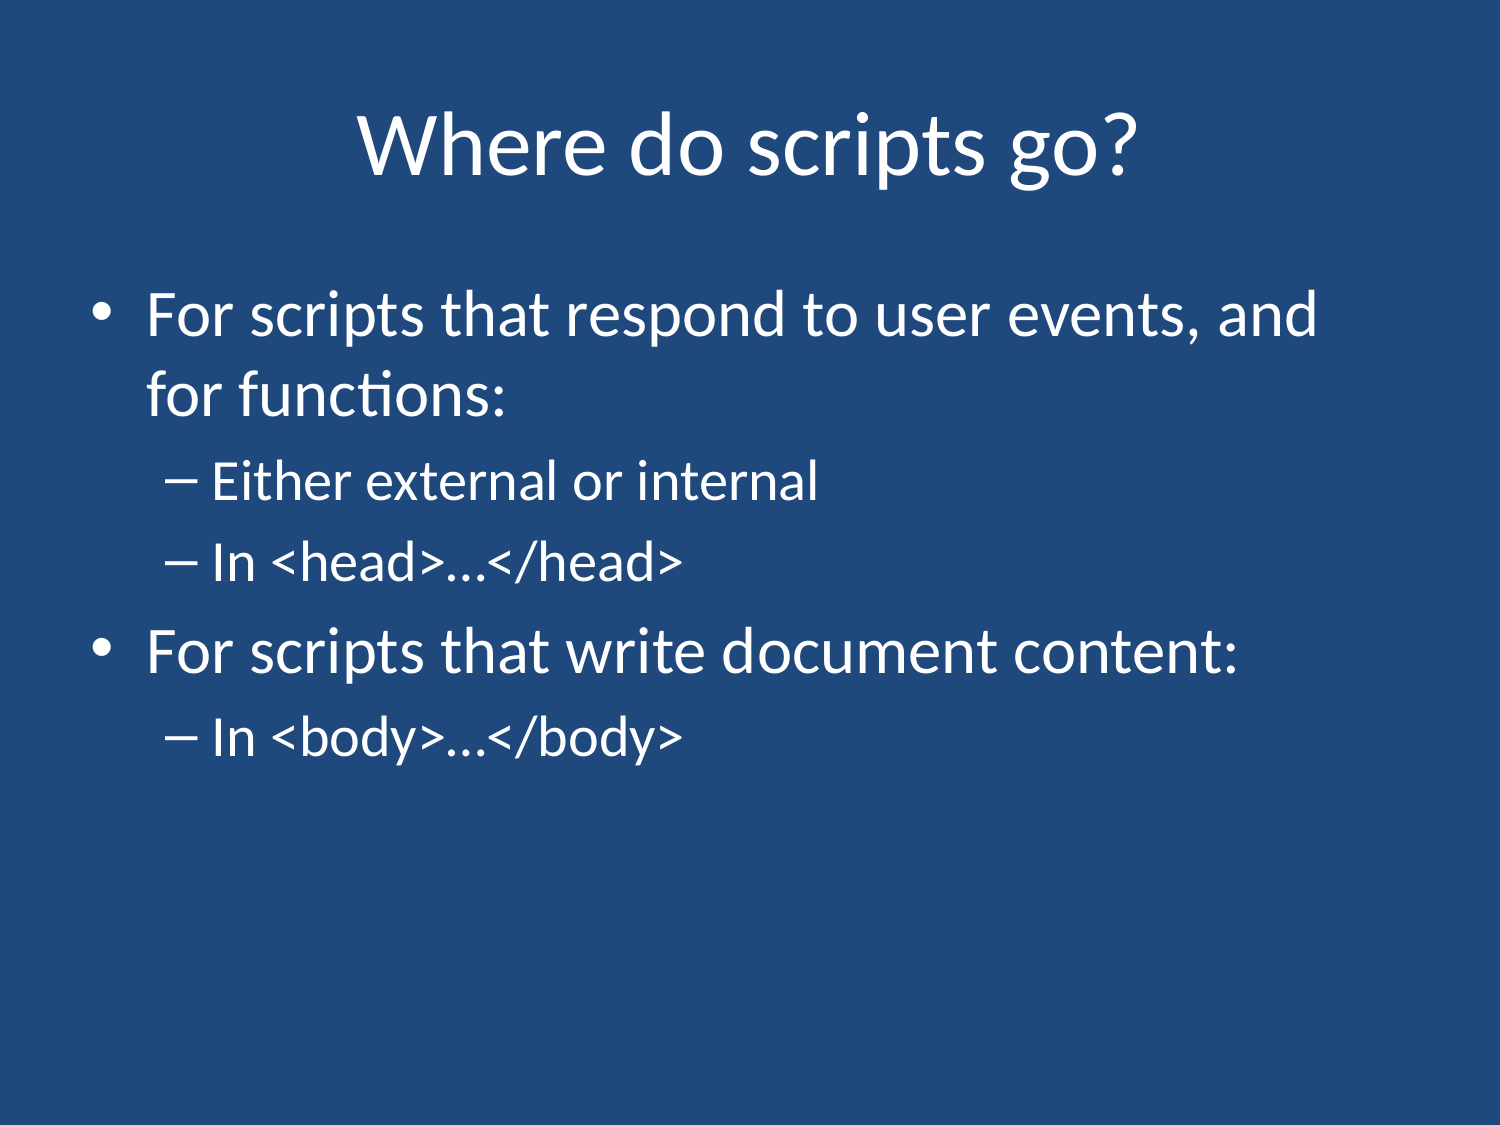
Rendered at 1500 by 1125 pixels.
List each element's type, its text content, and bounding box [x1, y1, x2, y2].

title Where do scripts go? [75, 45, 1425, 233]
list For scripts that respond to user events, and for functions: Either external or internal In <head>…</head> For scripts that write document content: In <body>…</body> [75, 262, 1425, 1005]
